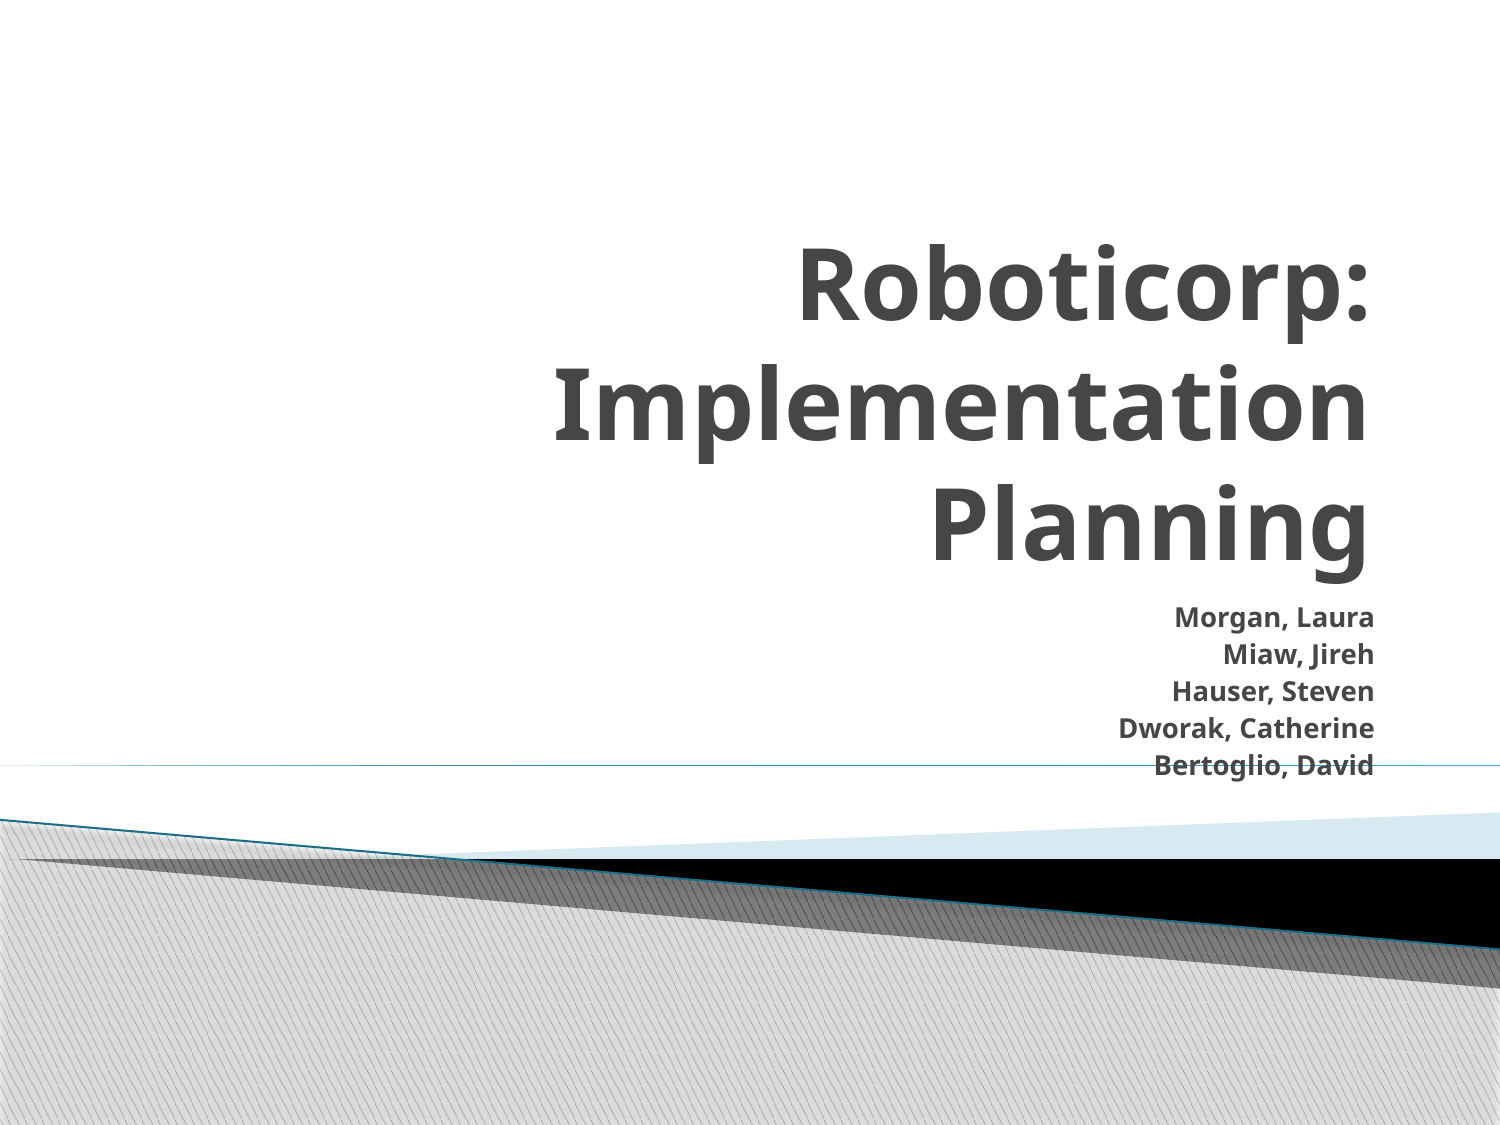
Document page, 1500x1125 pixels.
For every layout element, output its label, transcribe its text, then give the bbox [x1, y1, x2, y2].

picture [5, 859, 1500, 989]
subtitle Morgan, Laura Miaw, Jireh Hauser, Steven Dworak, Catherine Bertoglio, David [112, 592, 1388, 790]
title Roboticorp: Implementation Planning [112, 287, 1388, 588]
